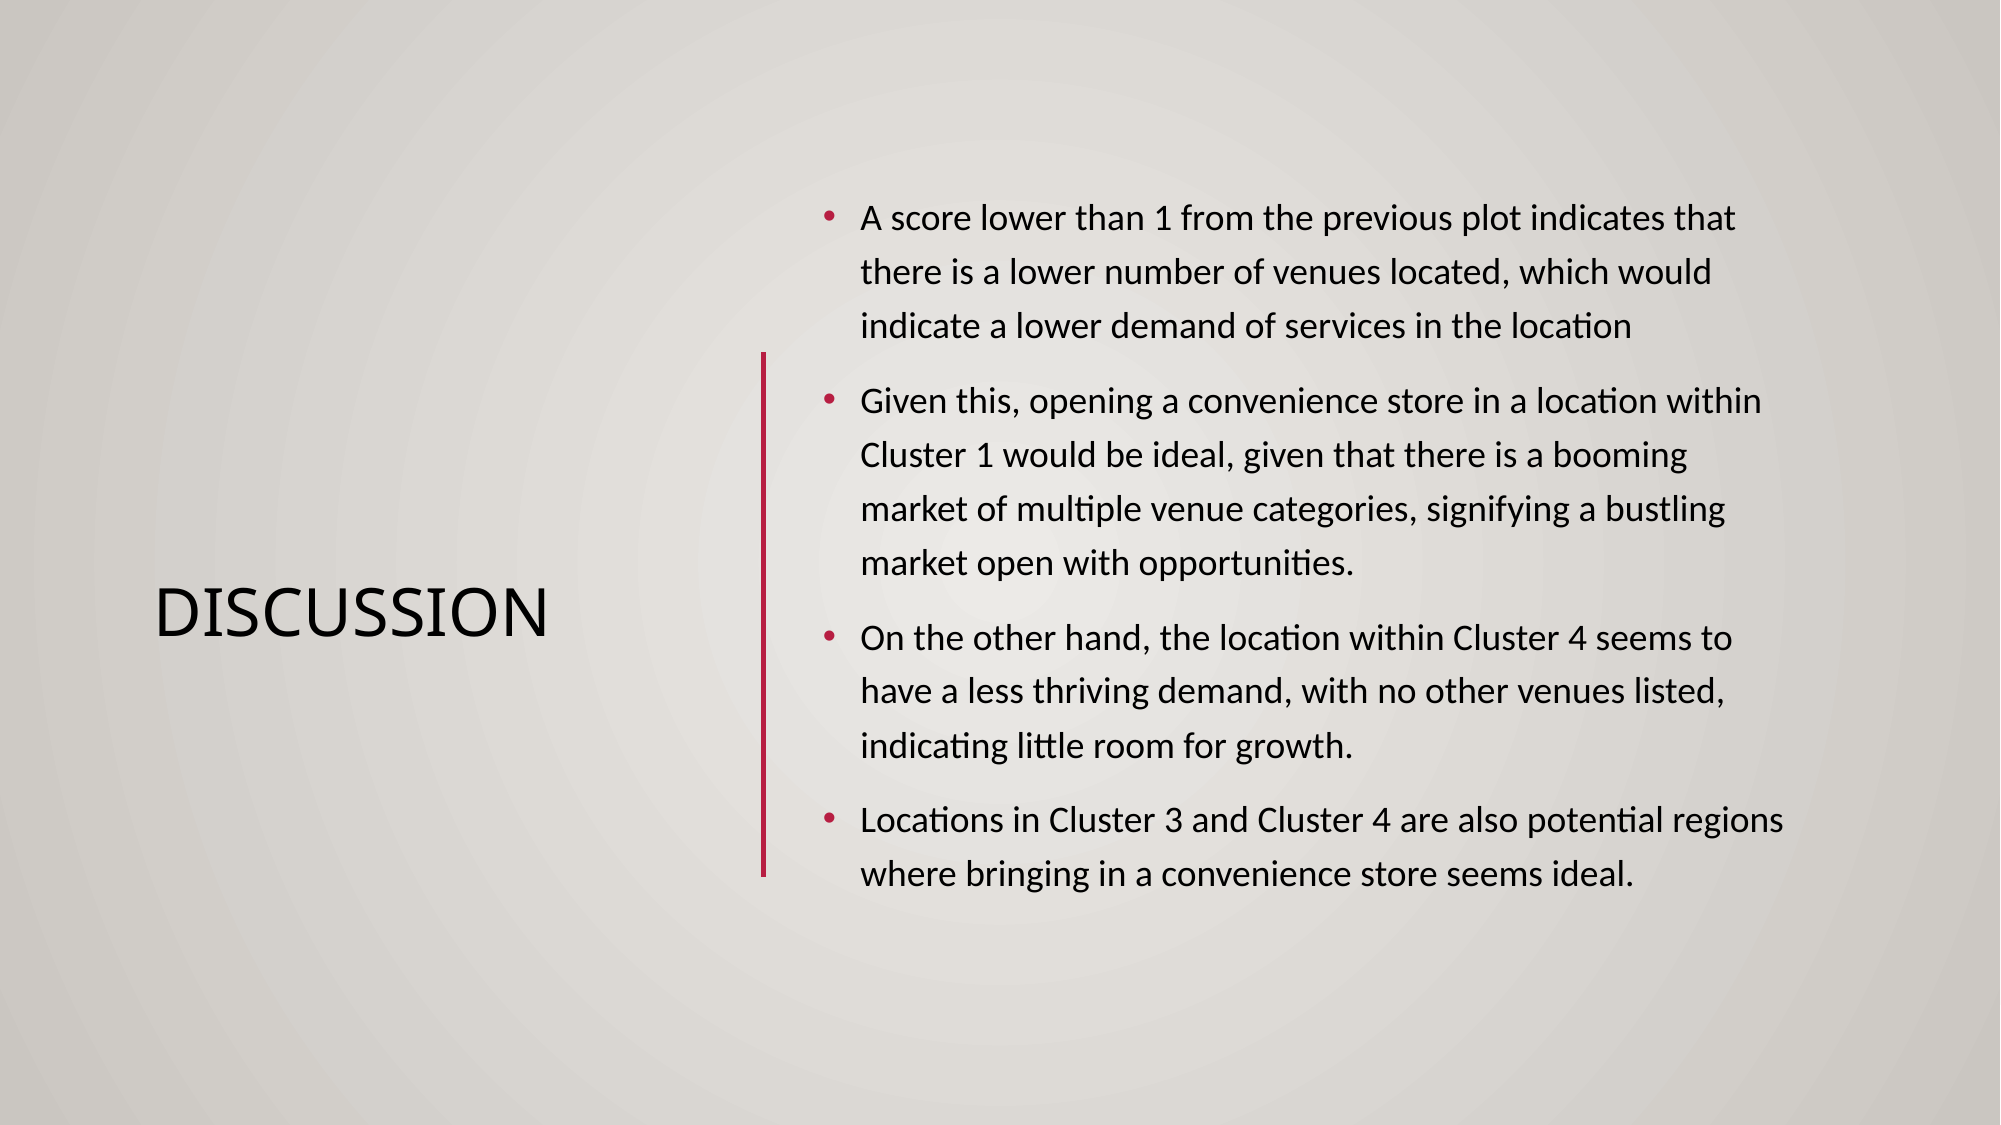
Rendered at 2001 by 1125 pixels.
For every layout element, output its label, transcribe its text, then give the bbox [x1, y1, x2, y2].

title Discussion [138, 262, 720, 968]
list A score lower than 1 from the previous plot indicates that there is a lower number of venues located, which would indicate a lower demand of services in the location Given this, opening a convenience store in a location within Cluster 1 would be ideal, given that there is a booming market of multiple venue categories, signifying a bustling market open with opportunities. On the other hand, the location within Cluster 4 seems to have a less thriving demand, with no other venues listed, indicating little room for growth. Locations in Cluster 3 and Cluster 4 are also potential regions where bringing in a convenience store seems ideal. [807, 176, 1814, 968]
text_box [0, 0, 2000, 1125]
